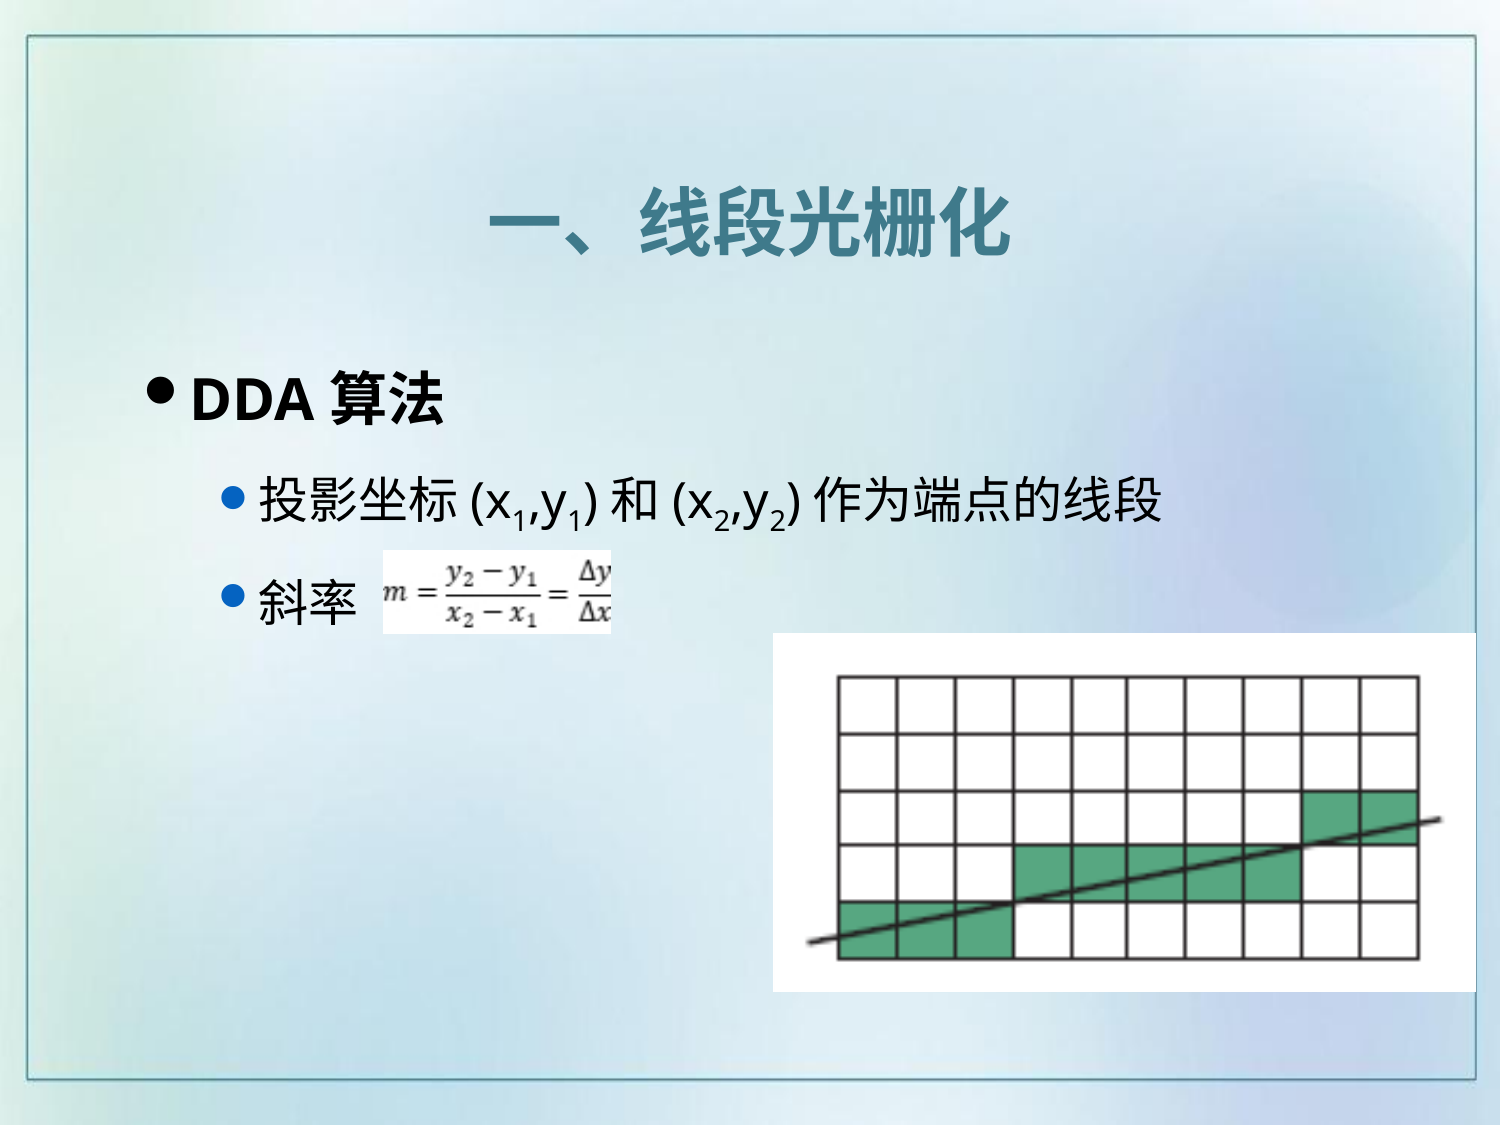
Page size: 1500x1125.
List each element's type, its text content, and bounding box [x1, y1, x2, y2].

list DDA算法 投影坐标(x1,y1)和(x2,y2)作为端点的线段 斜率 [53, 326, 1441, 979]
picture [0, 0, 1500, 1125]
title 一、线段光栅化 [49, 109, 1451, 313]
